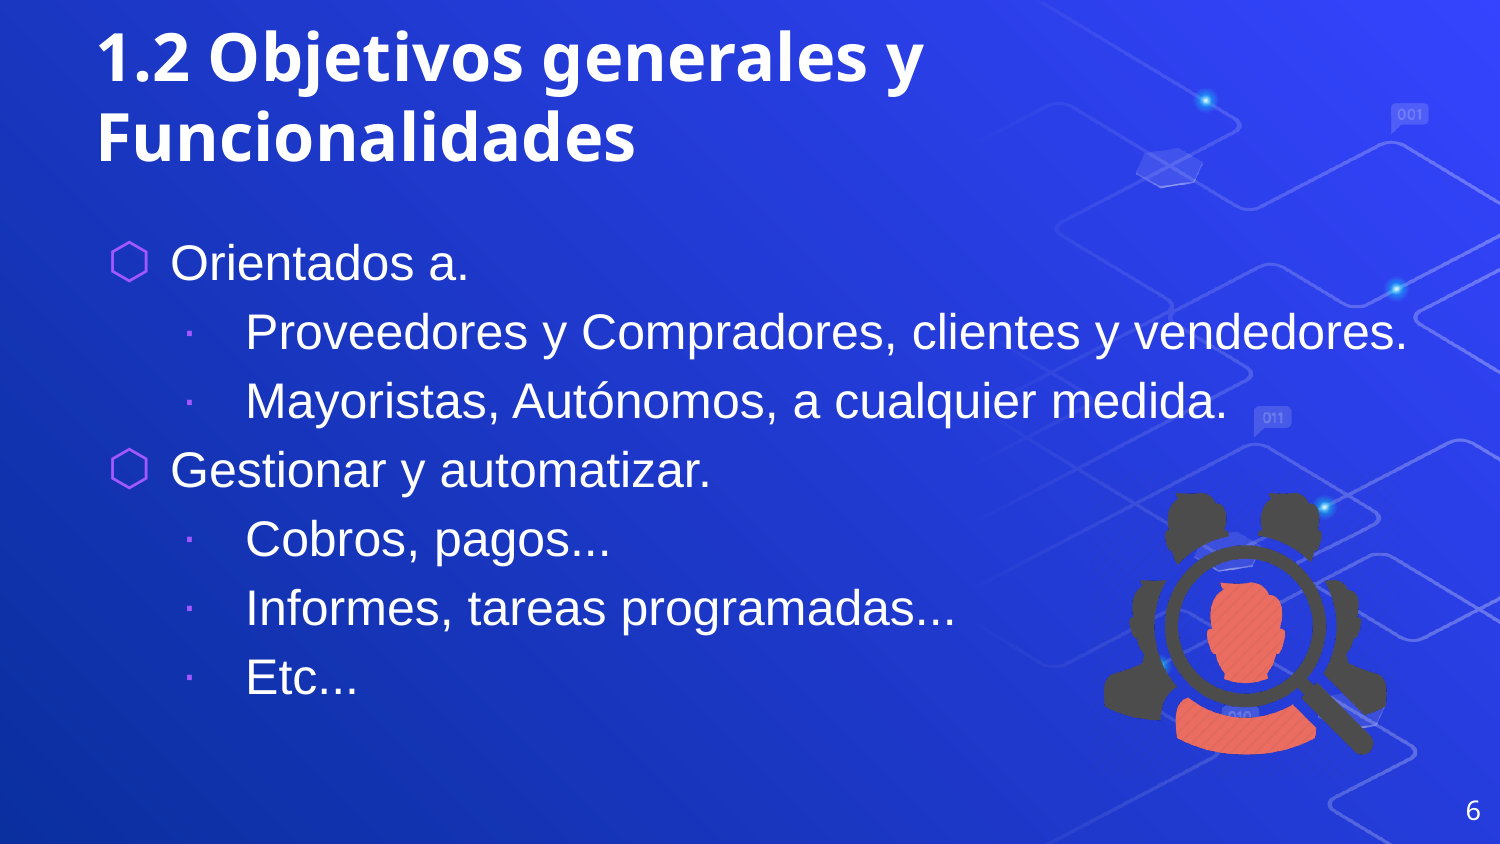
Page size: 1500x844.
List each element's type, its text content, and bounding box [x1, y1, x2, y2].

title 1.2 Objetivos generales y Funcionalidades [95, 33, 1082, 175]
picture [0, 0, 1500, 844]
slide_number ‹#› [1391, 779, 1482, 844]
list Orientados a. Proveedores y Compradores, clientes y vendedores. Mayoristas, Autónomos, a cualquier medida. Gestionar y automatizar. Cobros, pagos... Informes, tareas programadas... Etc... [95, 221, 1500, 741]
